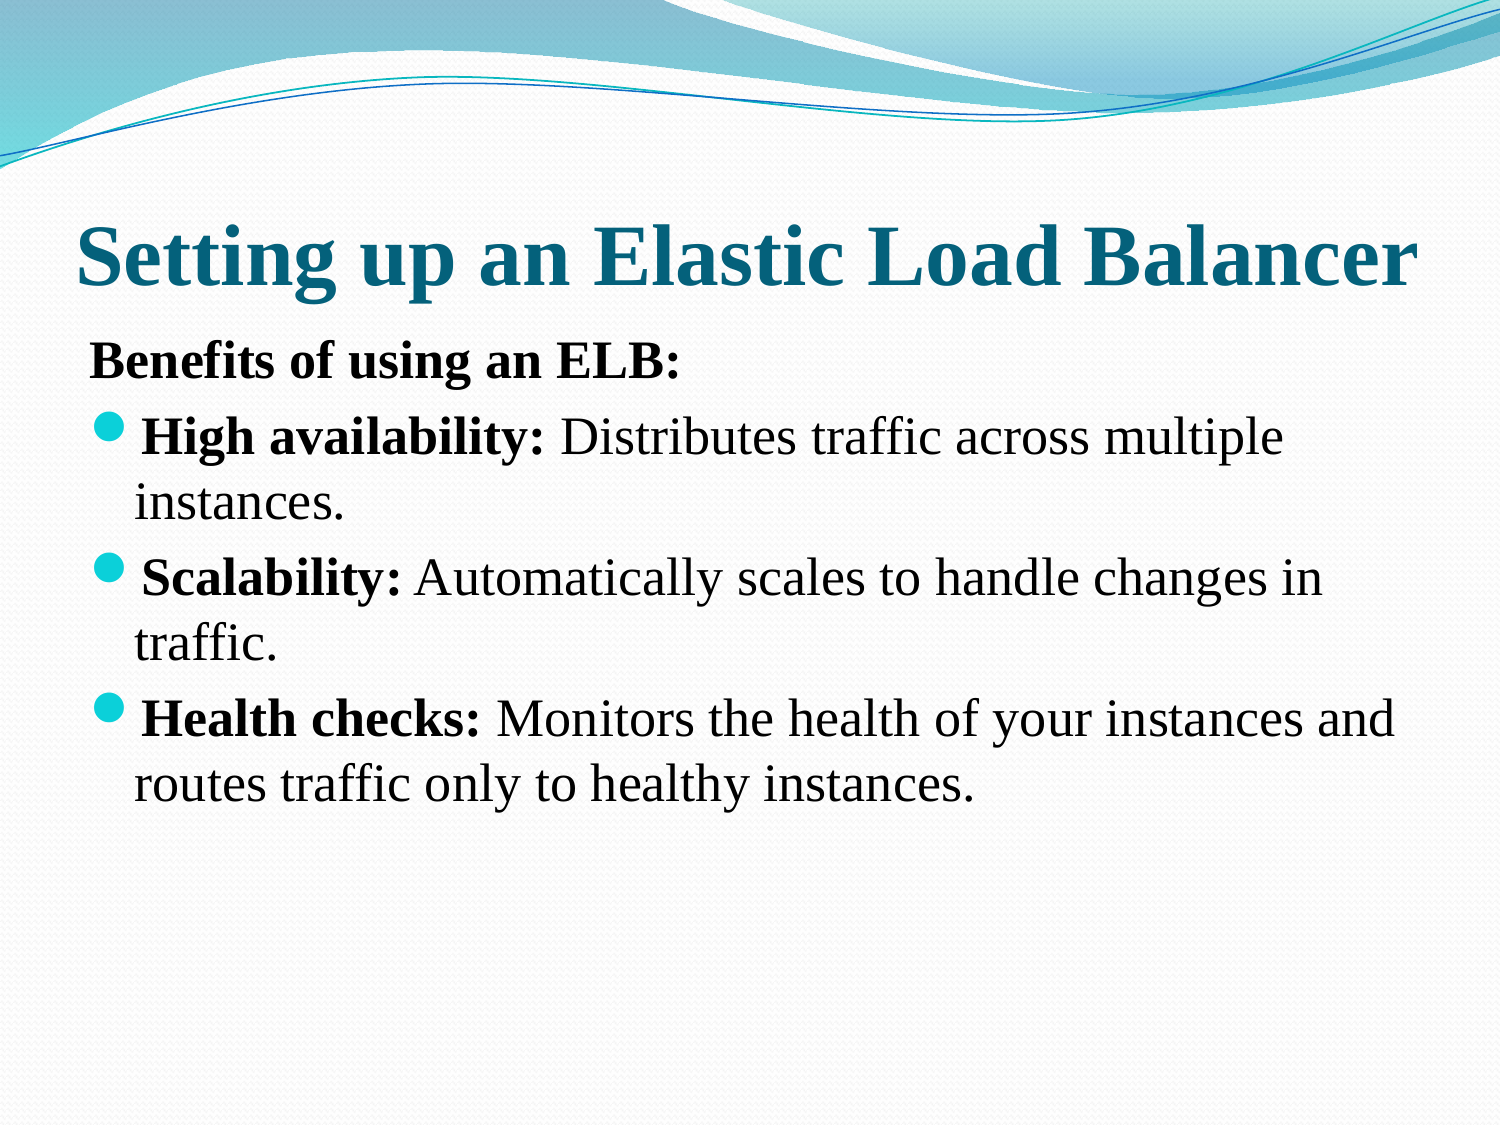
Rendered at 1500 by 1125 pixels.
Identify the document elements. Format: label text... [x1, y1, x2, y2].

list Benefits of using an ELB: High availability: Distributes traffic across multiple instances. Scalability: Automatically scales to handle changes in traffic. Health checks: Monitors the health of your instances and routes traffic only to healthy instances. [75, 317, 1425, 1038]
title Setting up an Elastic Load Balancer [75, 115, 1425, 303]
